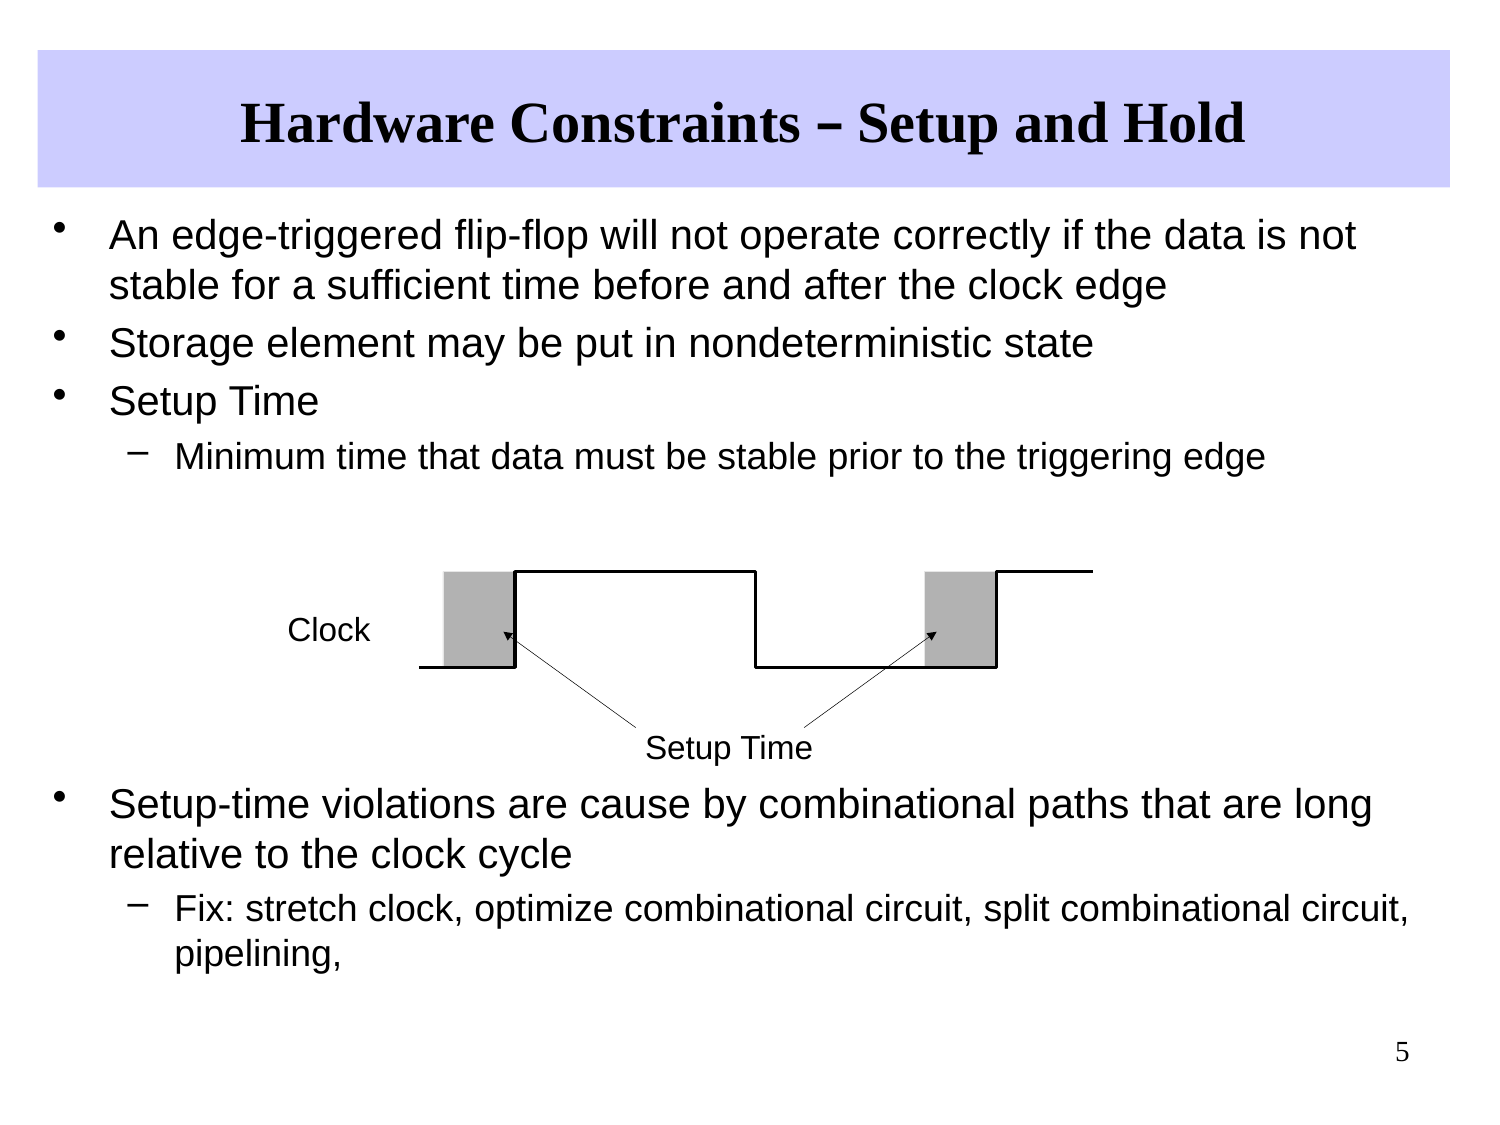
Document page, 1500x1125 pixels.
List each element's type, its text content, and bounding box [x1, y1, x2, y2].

list An edge-triggered flip-flop will not operate correctly if the data is not stable for a sufficient time before and after the clock edge Storage element may be put in nondeterministic state Setup Time Minimum time that data must be stable prior to the triggering edge Setup-time violations are cause by combinational paths that are long relative to the clock cycle Fix: stretch clock, optimize combinational circuit, split combinational circuit, pipelining, [37, 200, 1450, 1000]
title Hardware Constraints – Setup and Hold [37, 50, 1450, 188]
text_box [287, 533, 1101, 768]
slide_number 5 [1112, 1025, 1425, 1100]
